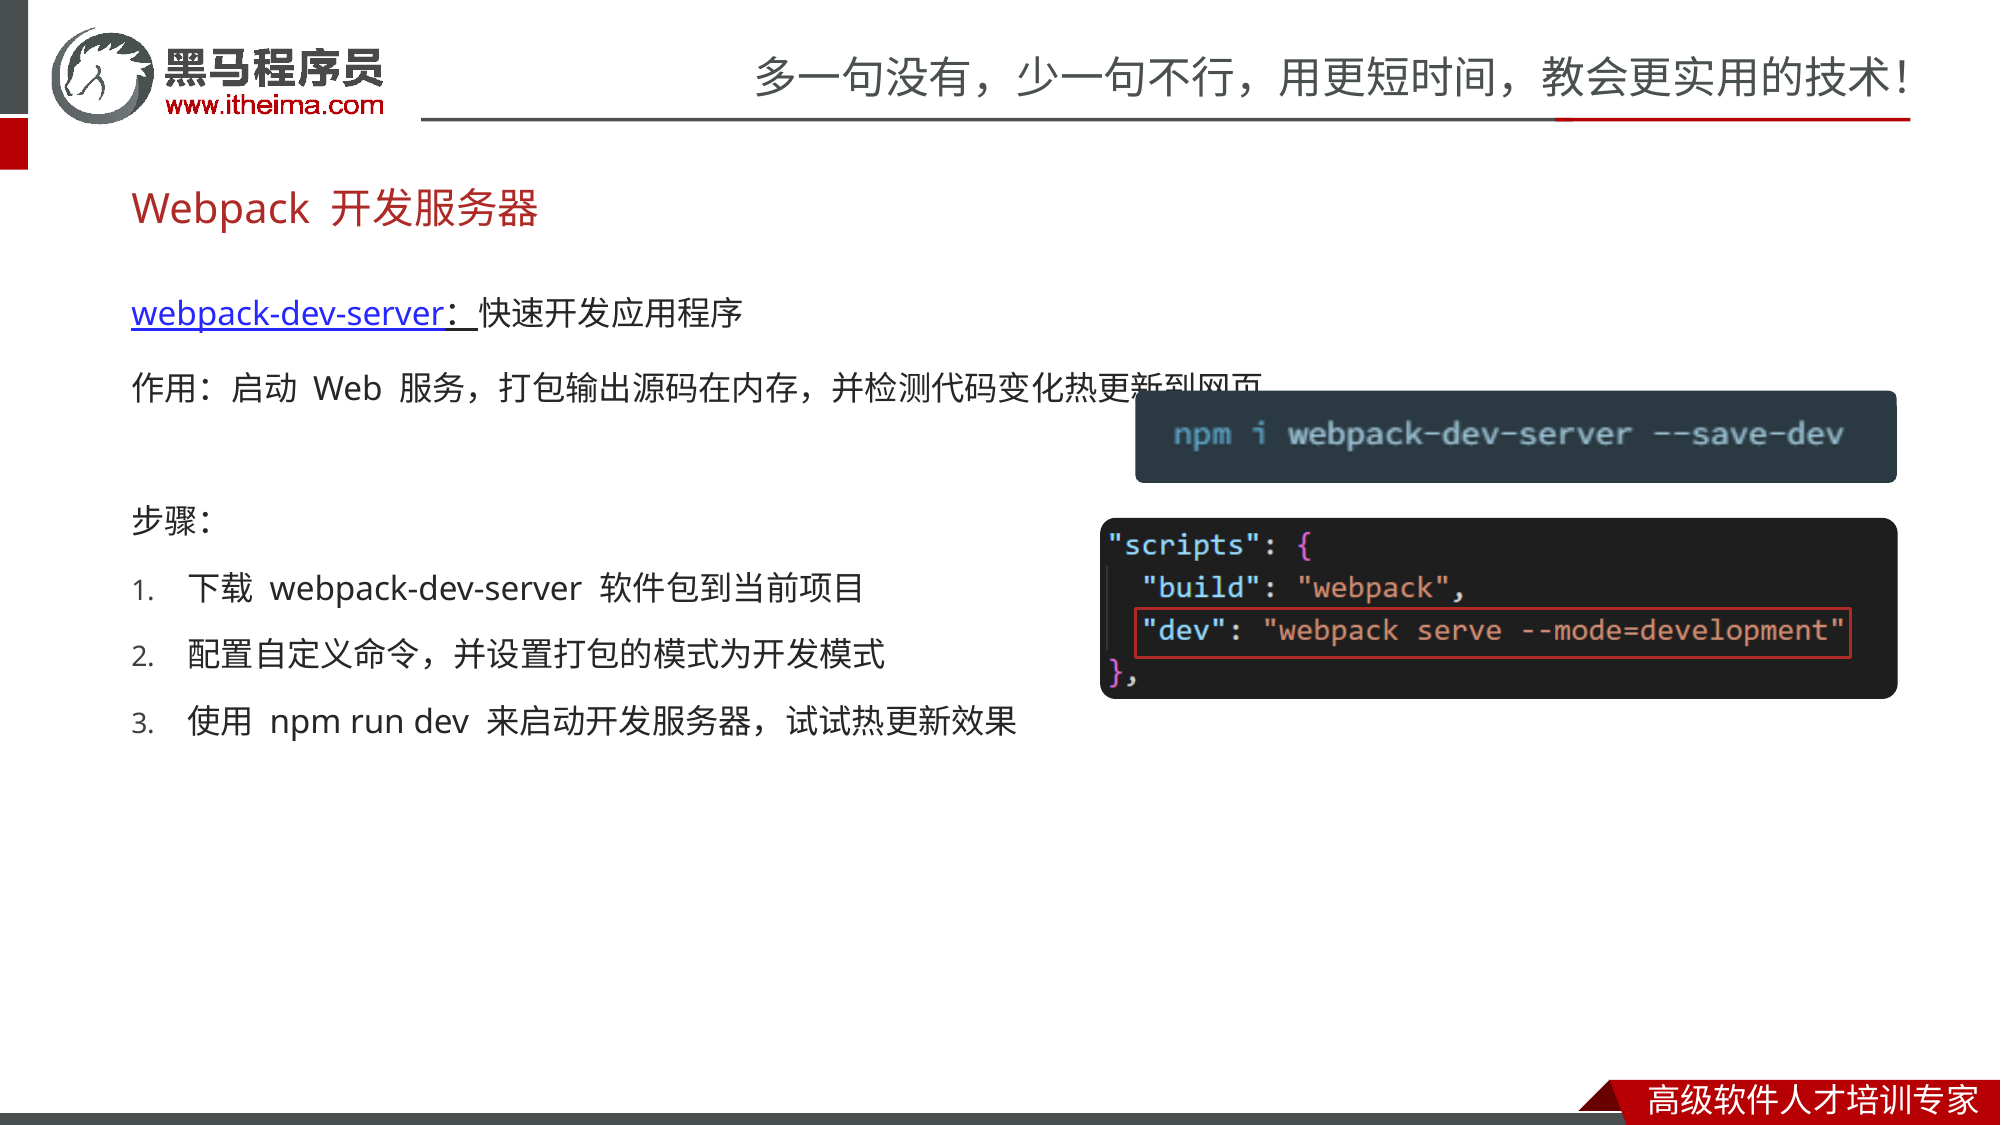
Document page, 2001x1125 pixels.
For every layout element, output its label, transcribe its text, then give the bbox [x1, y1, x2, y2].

list webpack-dev-server：快速开发应用程序 作用：启动 Web 服务，打包输出源码在内存，并检测代码变化热更新到网页 步骤： 下载 webpack-dev-server 软件包到当前项目 配置自定义命令，并设置打包的模式为开发模式 使用 npm run dev 来启动开发服务器，试试热更新效果 [116, 261, 1876, 1008]
picture [1135, 390, 1897, 484]
picture [50, 26, 384, 125]
title Webpack 开发服务器 [116, 164, 1880, 250]
picture [1099, 517, 1898, 700]
